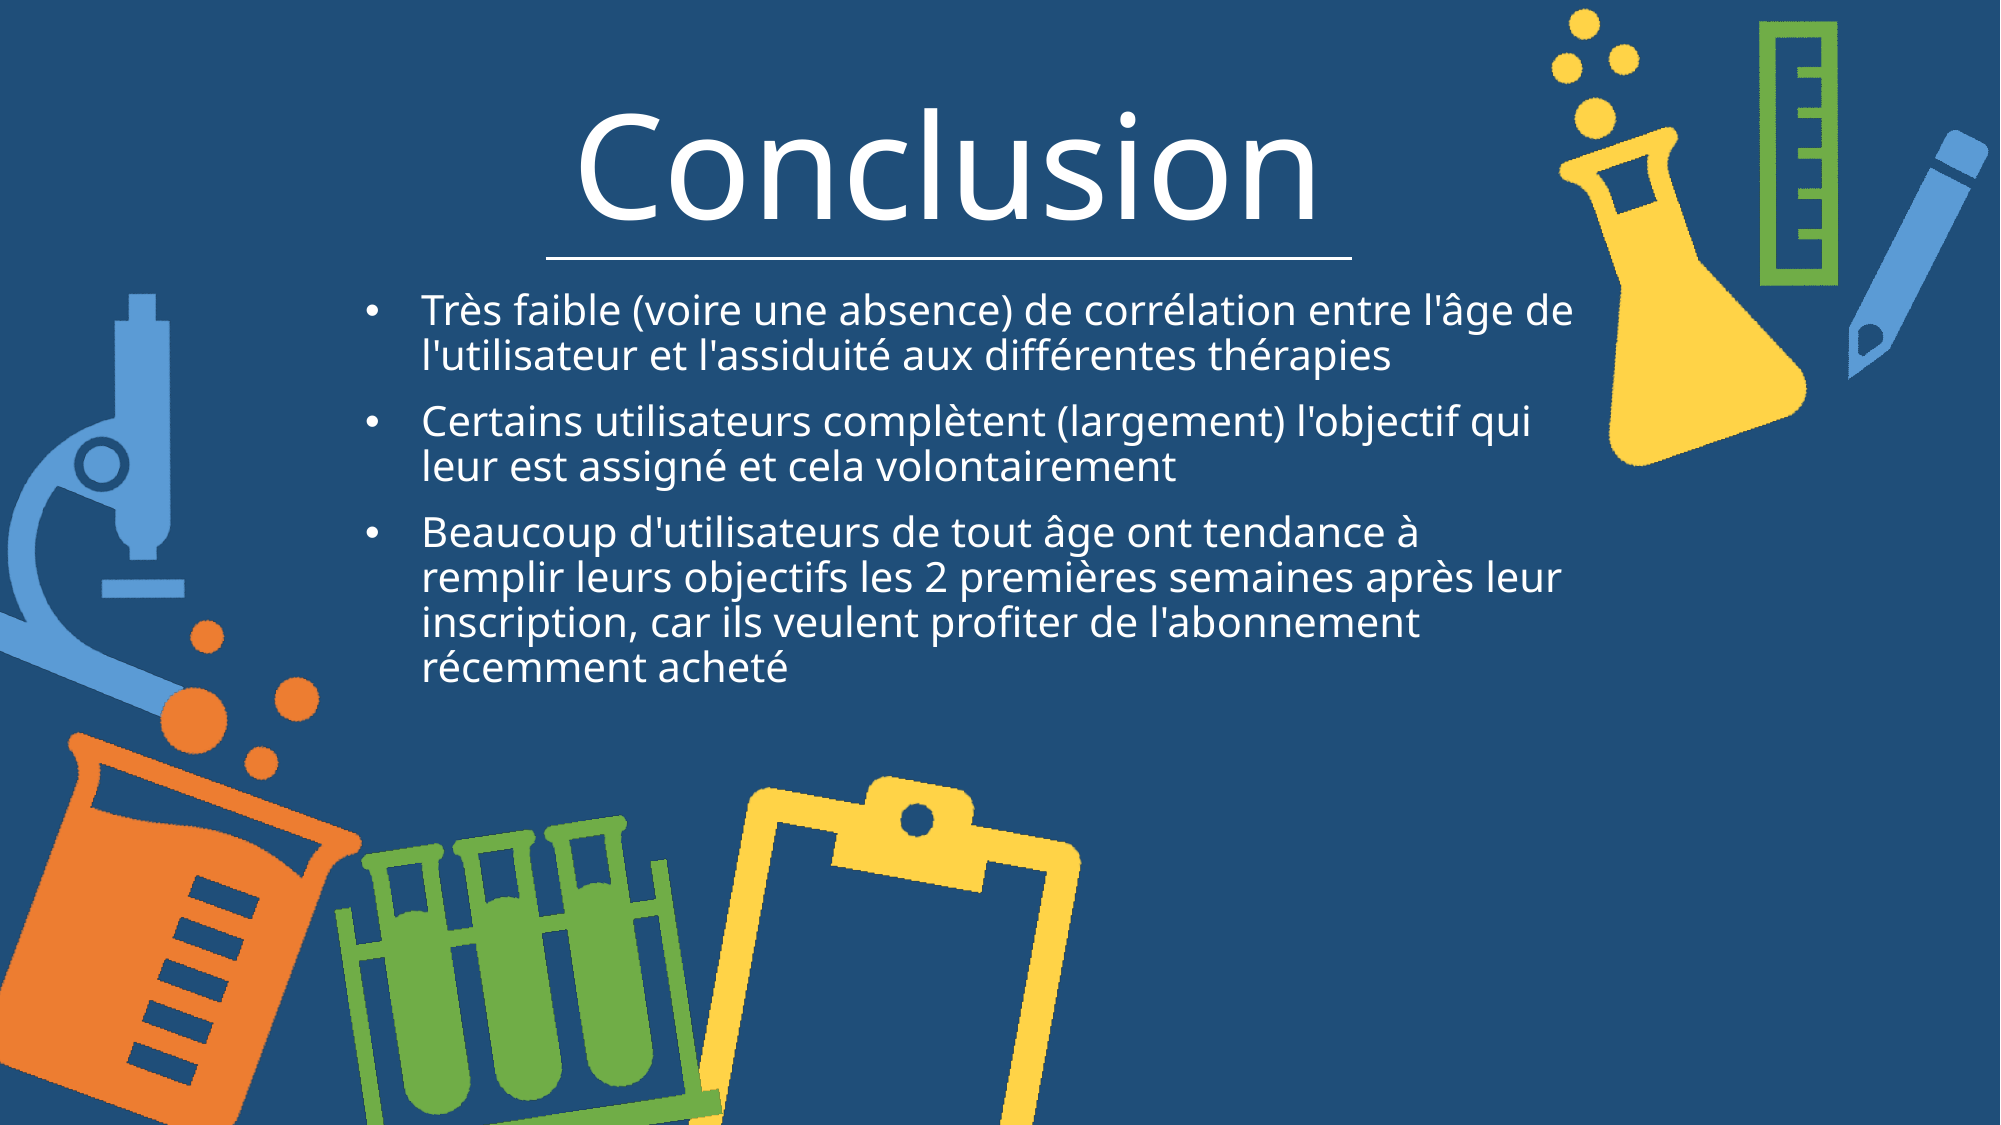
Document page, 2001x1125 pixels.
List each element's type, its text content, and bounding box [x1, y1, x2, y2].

title Conclusion [328, 76, 1393, 259]
subtitle Très faible (voire une absence) de corrélation entre l'âge de l'utilisateur et l'assiduité aux différentes thérapies Certains utilisateurs complètent (largement) l'objectif qui leur est assigné et cela volontairement Beaucoup d'utilisateurs de tout âge ont tendance à remplir leurs objectifs les 2 premières semaines après leur inscription, car ils veulent profiter de l'abonnement récemment acheté [350, 282, 1590, 857]
picture [0, 207, 1177, 1125]
picture [1329, 0, 2000, 541]
